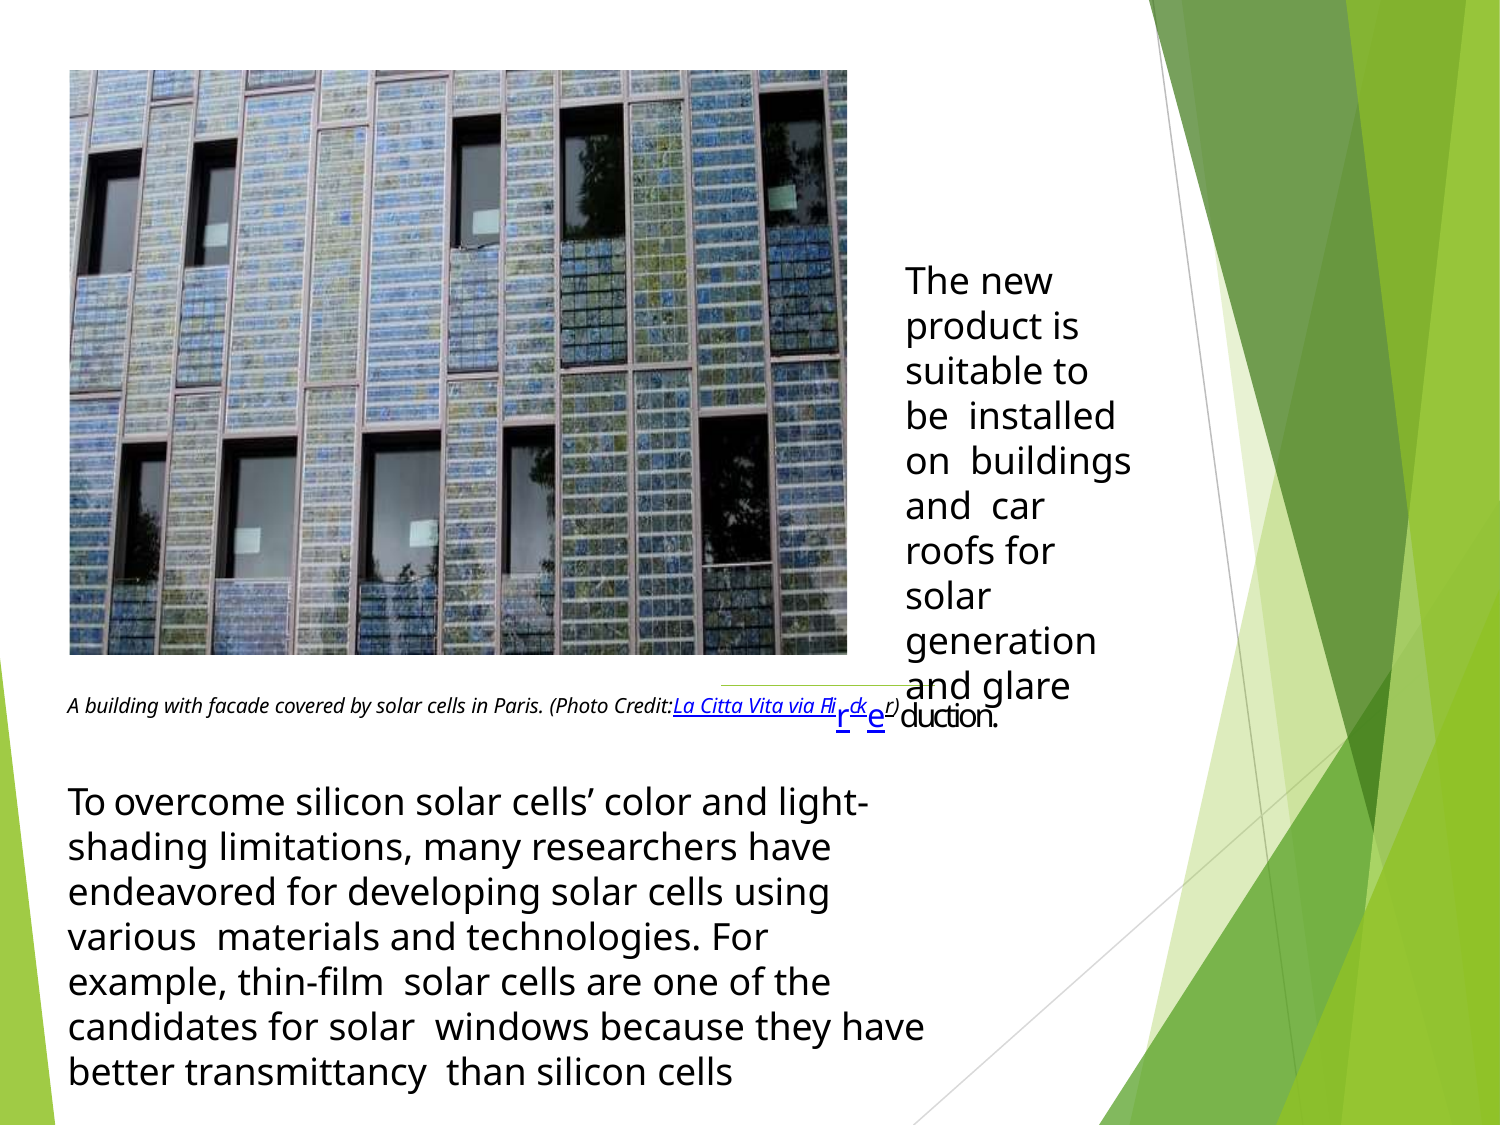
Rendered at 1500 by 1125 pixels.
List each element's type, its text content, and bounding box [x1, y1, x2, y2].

text_box The new product is suitable to be installed on buildings and car roofs for solar generation and glare A building with facade covered by solar cells in Paris. (Photo Credit:La Citta Vita via Flircker)duction. To overcome silicon solar cells’ color and light- shading limitations, many researchers have endeavored for developing solar cells using various materials and technologies. For example, thin-film solar cells are one of the candidates for solar windows because they have better transmittancy than silicon cells [59, 255, 1146, 1093]
text_box [69, 70, 848, 255]
